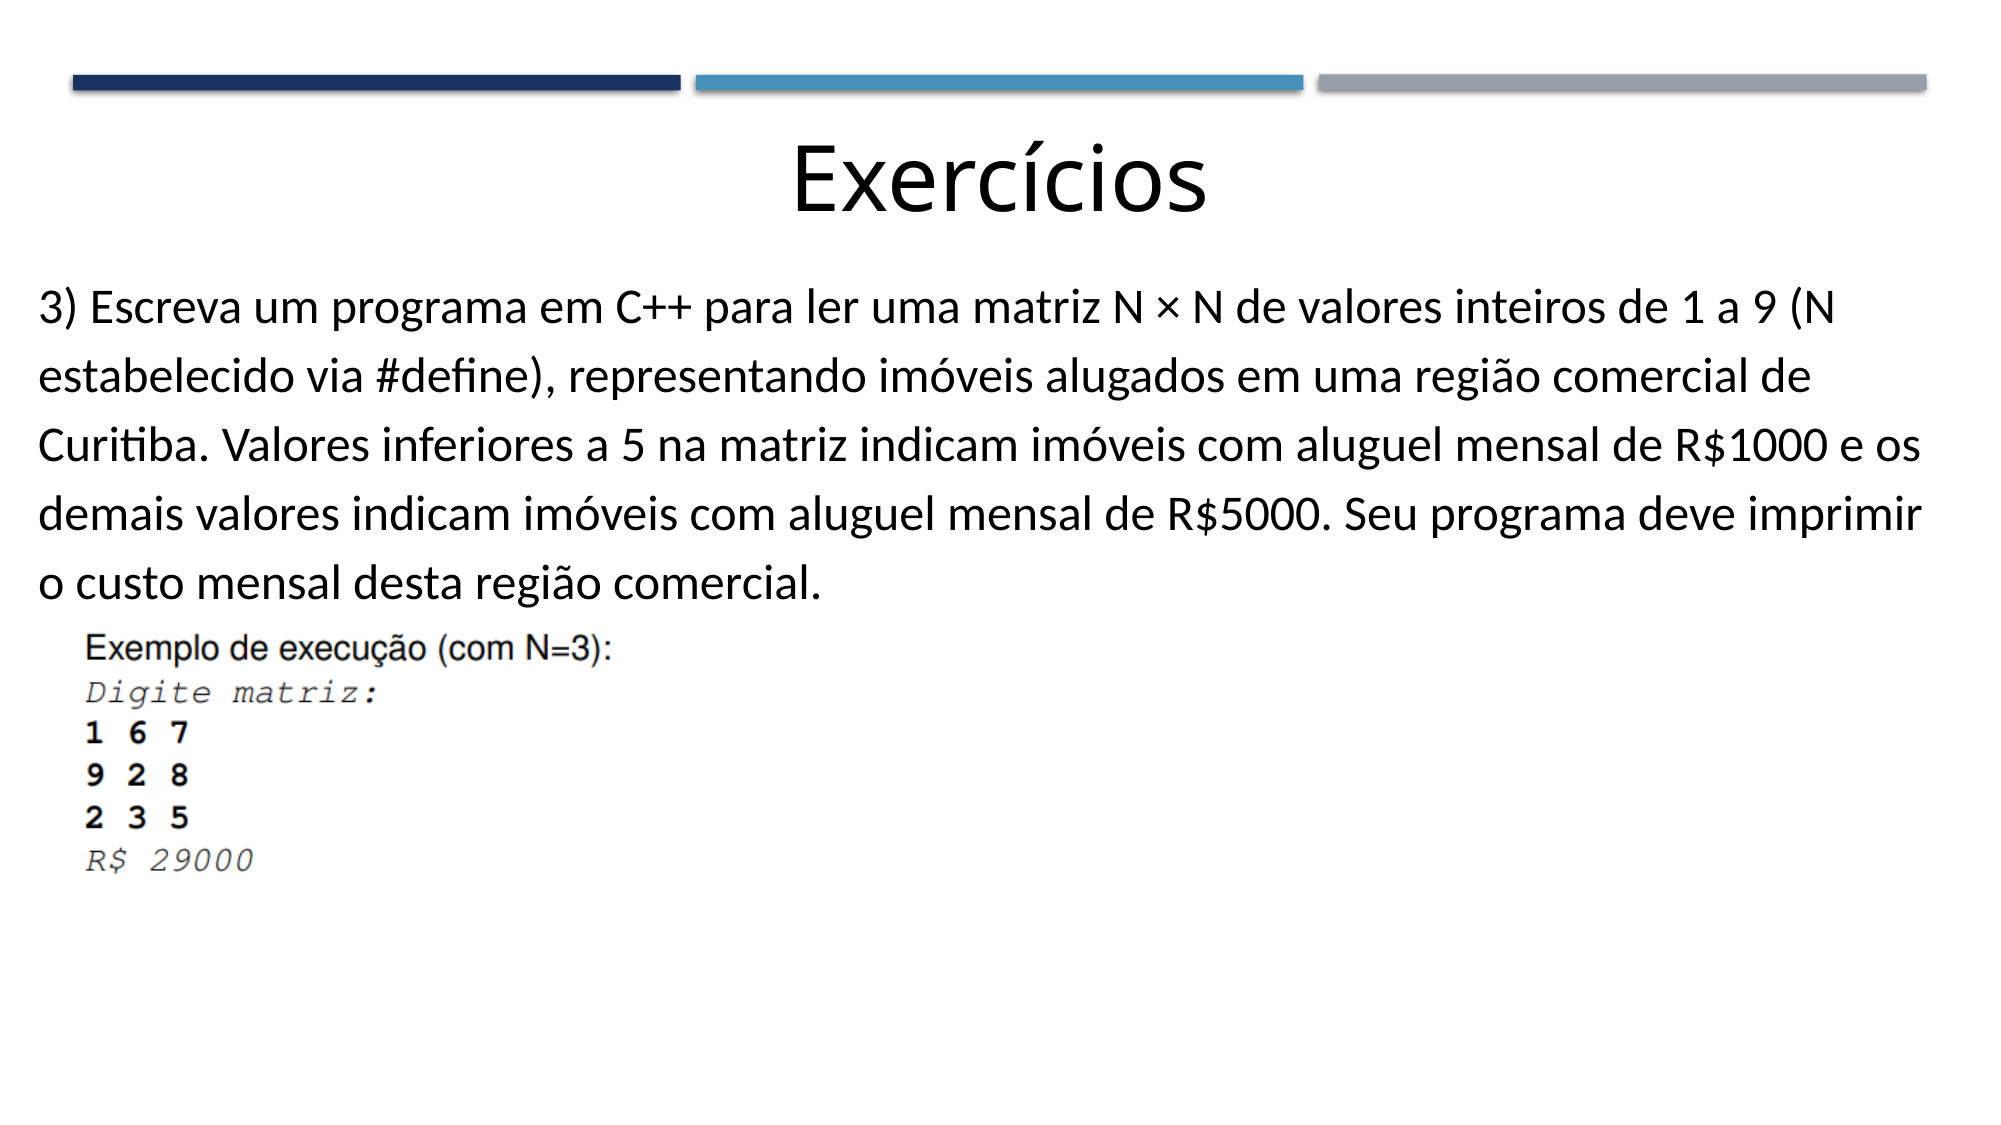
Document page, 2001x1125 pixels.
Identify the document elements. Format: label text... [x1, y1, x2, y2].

text_box 3) Escreva um programa em C++ para ler uma matriz N × N de valores inteiros de 1 a 9 (N estabelecido via #define), representando imóveis alugados em uma região comercial de Curitiba. Valores inferiores a 5 na matriz indicam imóveis com aluguel mensal de R$1000 e os demais valores indicam imóveis com aluguel mensal de R$5000. Seu programa deve imprimir o custo mensal desta região comercial. [23, 257, 1949, 618]
picture [50, 616, 637, 893]
text_box Exercícios [276, 104, 1724, 245]
